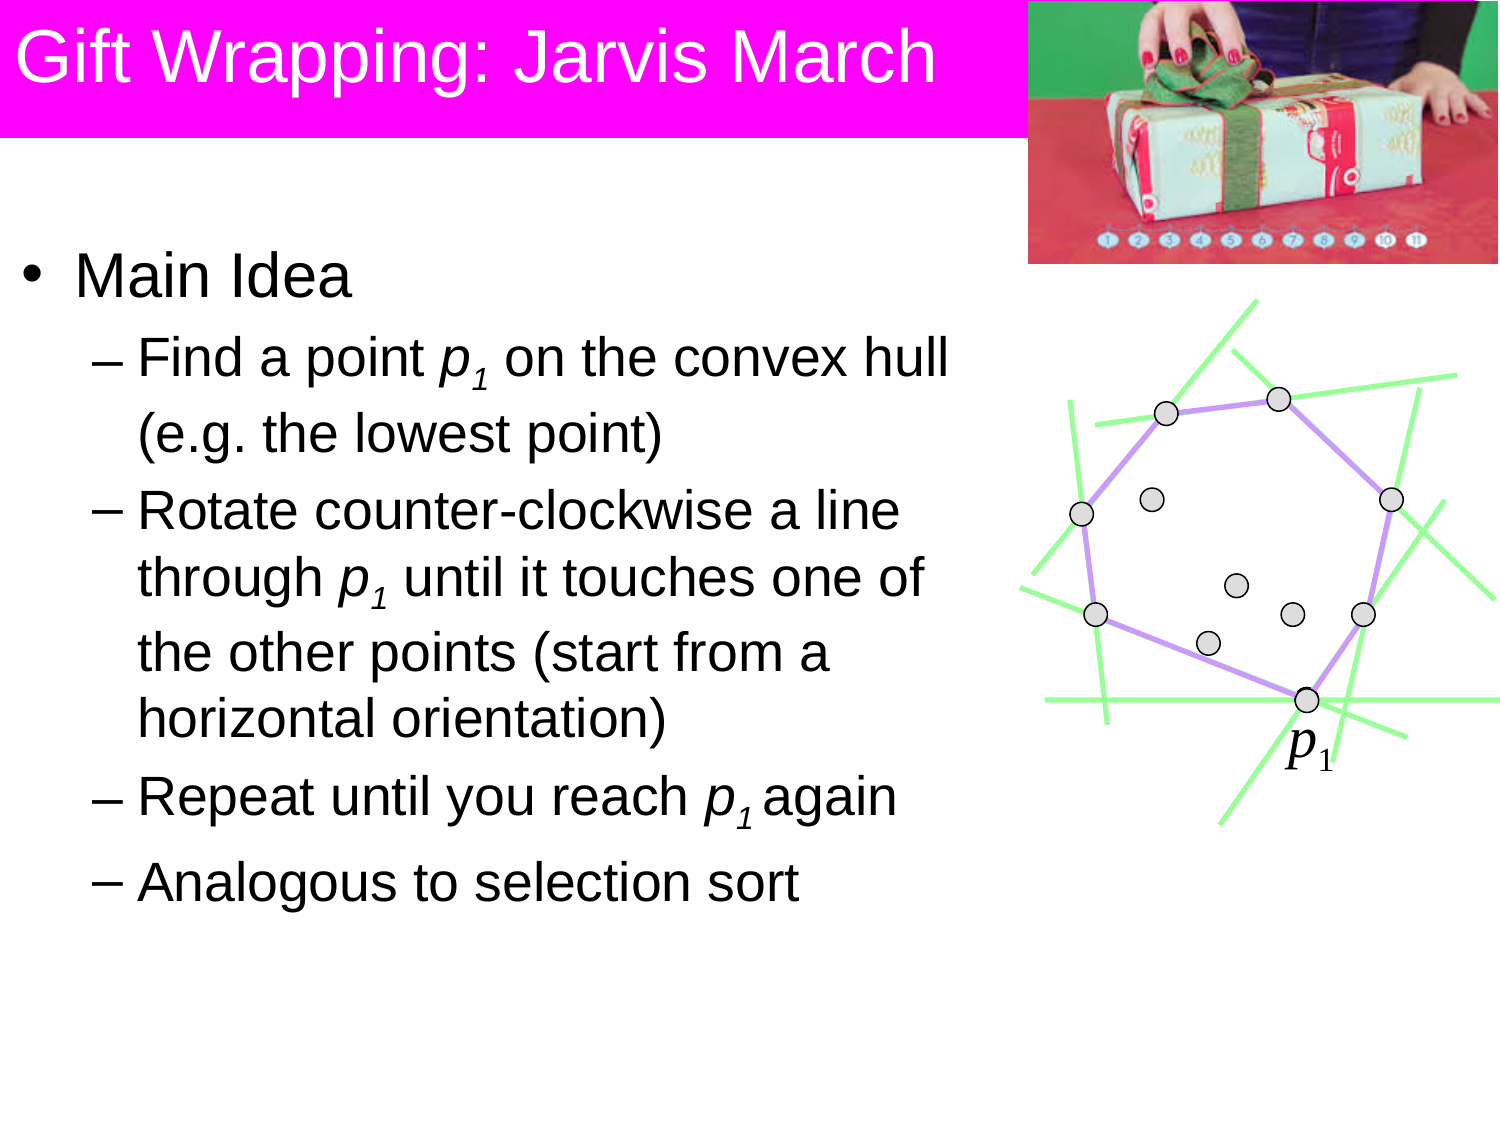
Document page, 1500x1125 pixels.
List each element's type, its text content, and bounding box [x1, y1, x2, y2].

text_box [1069, 387, 1404, 713]
picture [1028, 0, 1498, 264]
text_box p1 [1273, 721, 1386, 787]
list Main Idea Find a point p1 on the convex hull (e.g. the lowest point) Rotate counter-clockwise a line through p1 until it touches one of the other points (start from a horizontal orientation) Repeat until you reach p1 again Analogous to selection sort [6, 227, 969, 927]
text_box Gift Wrapping: Jarvis March [0, 0, 1027, 138]
